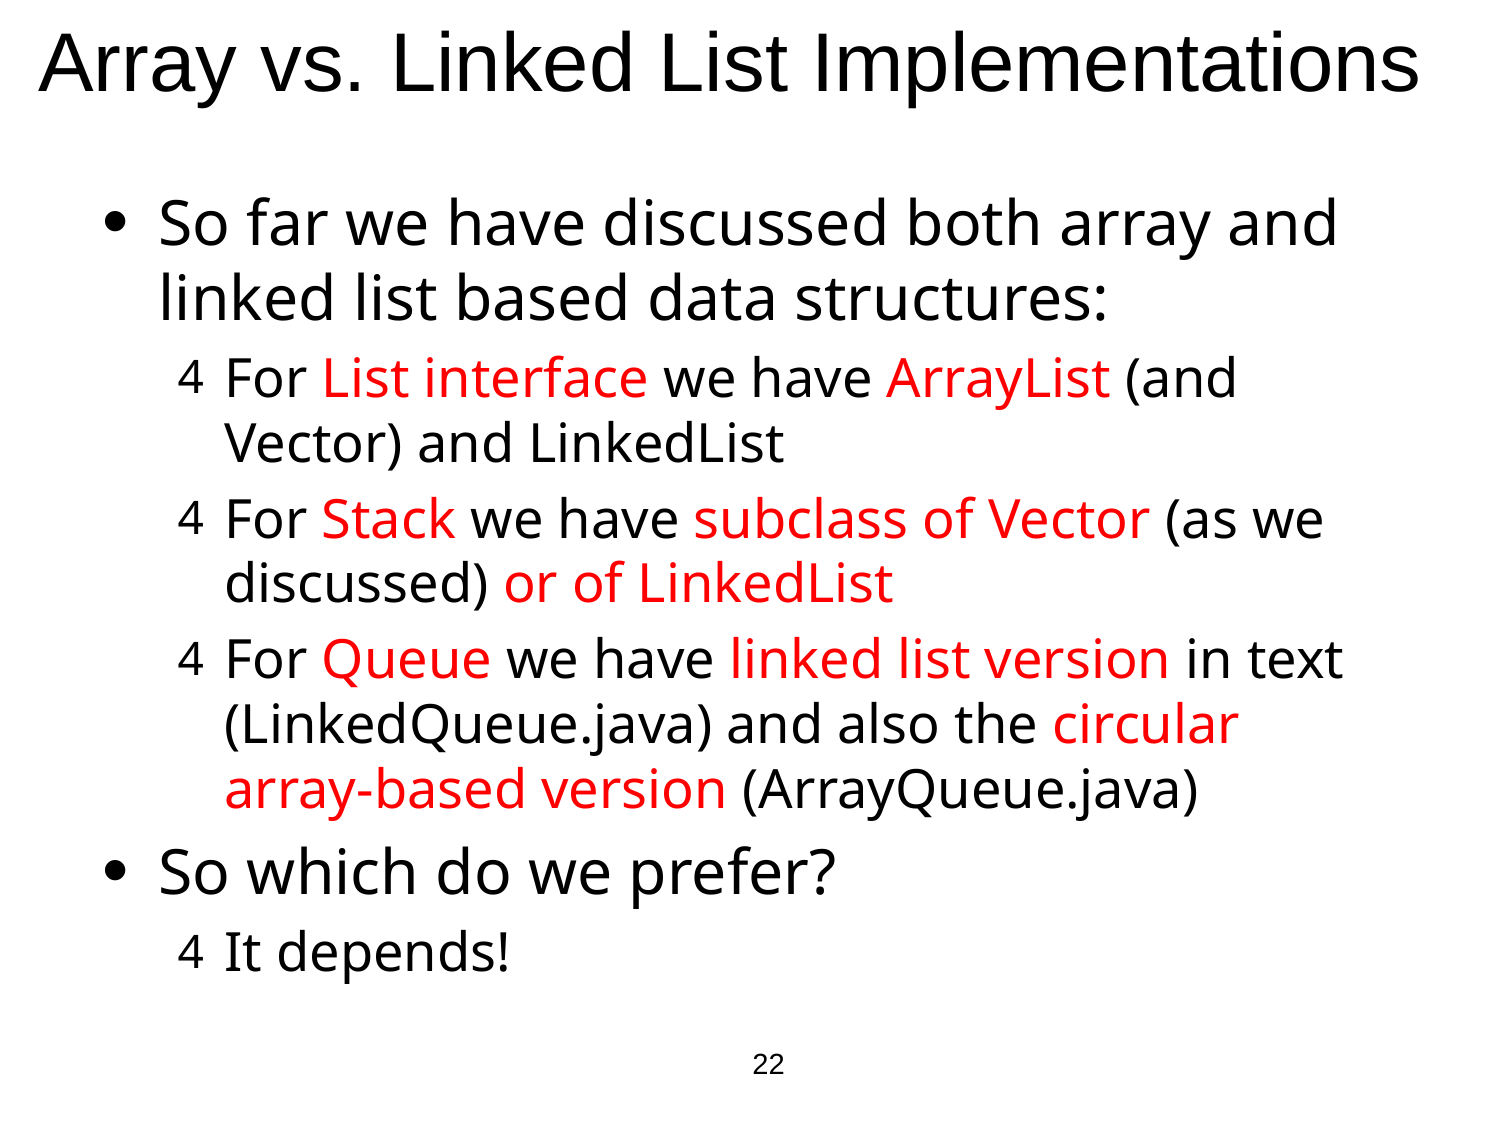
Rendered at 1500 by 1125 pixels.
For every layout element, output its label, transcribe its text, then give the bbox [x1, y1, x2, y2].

title Array vs. Linked List Implementations [0, 39, 1500, 101]
slide_number 22 [612, 1024, 926, 1101]
list So far we have discussed both array and linked list based data structures: For List interface we have ArrayList (and Vector) and LinkedList For Stack we have subclass of Vector (as we discussed) or of LinkedList For Queue we have linked list version in text (LinkedQueue.java) and also the circular array-based version (ArrayQueue.java) So which do we prefer? It depends! [87, 174, 1413, 1000]
